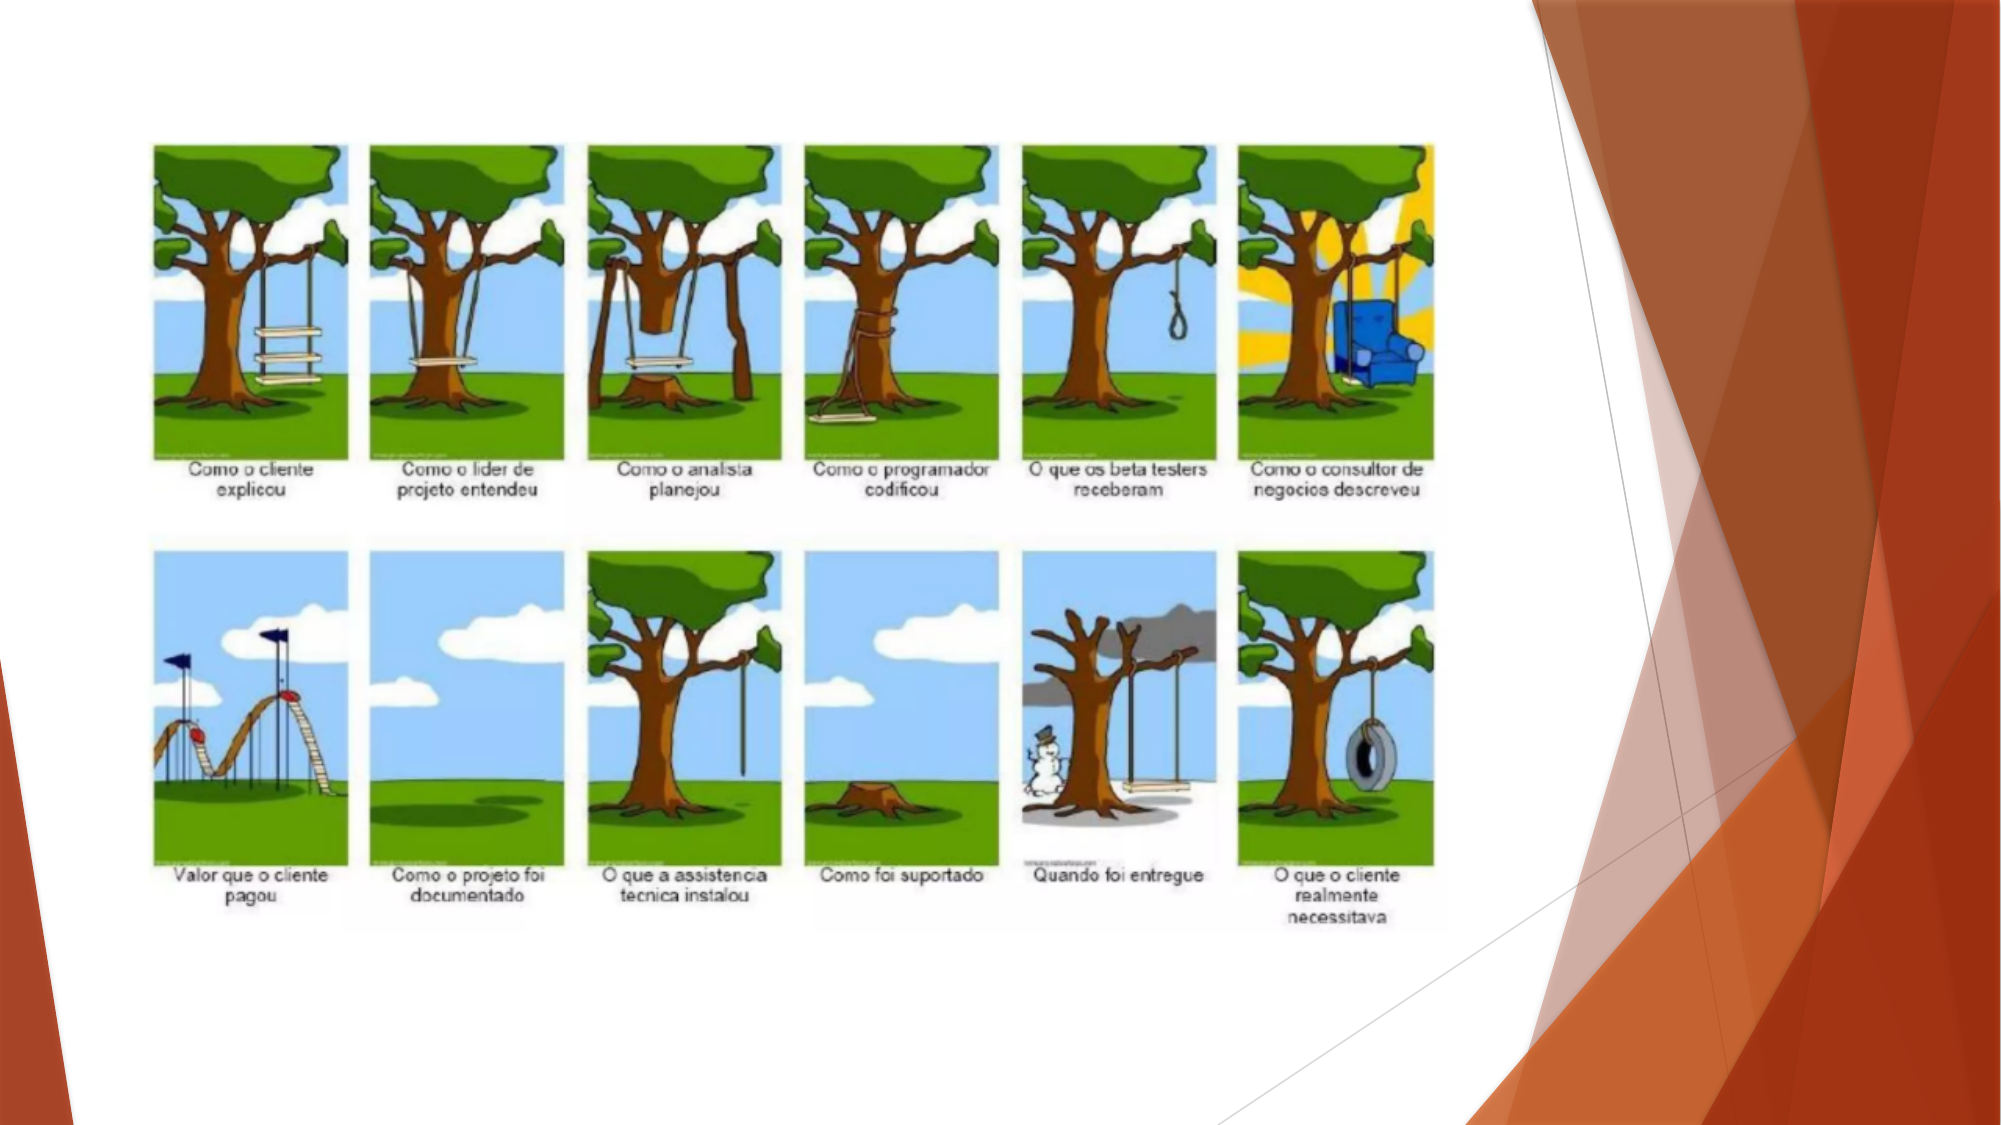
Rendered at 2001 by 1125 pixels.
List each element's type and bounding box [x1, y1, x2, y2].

picture [138, 138, 1448, 933]
